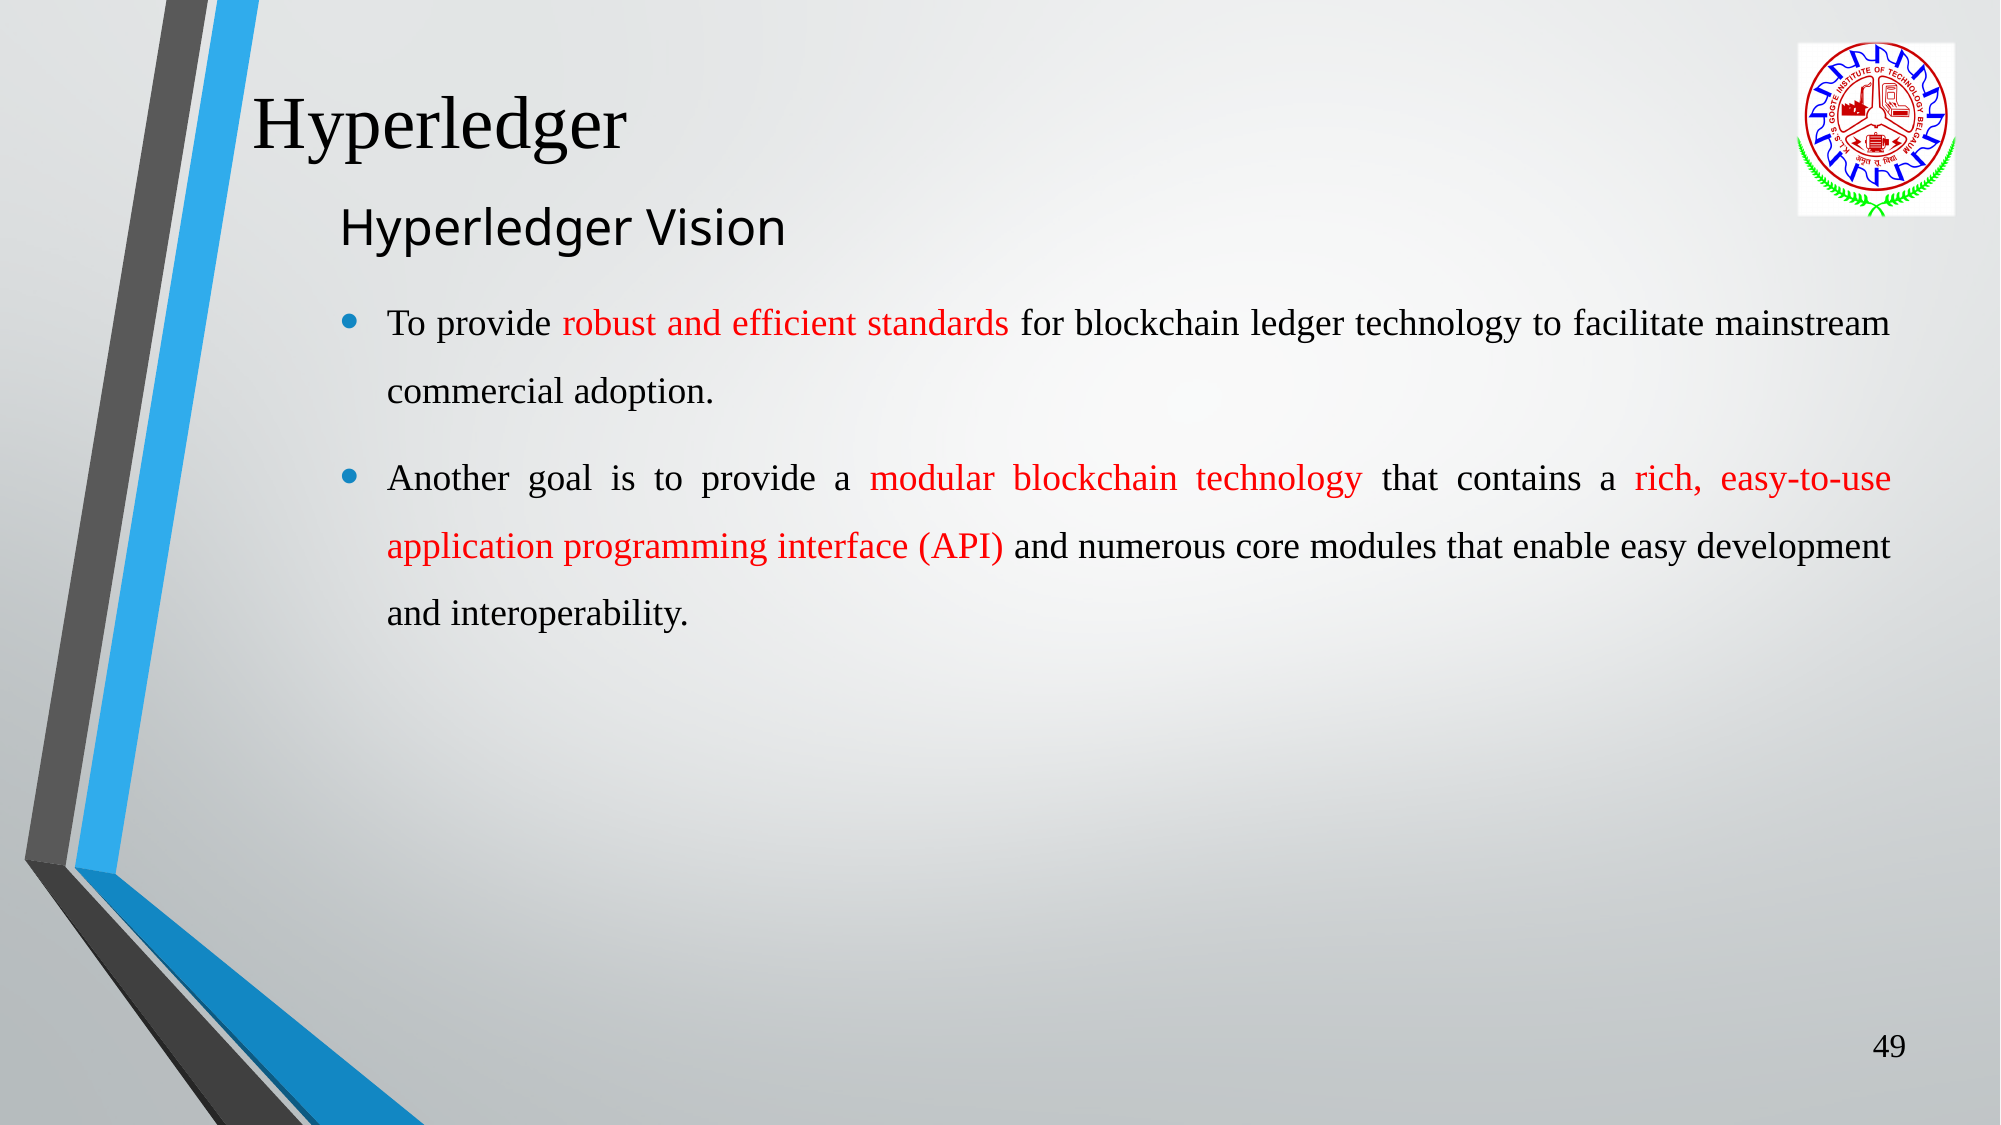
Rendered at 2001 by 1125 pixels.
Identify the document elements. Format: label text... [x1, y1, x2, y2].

picture [1796, 41, 1957, 218]
list Hyperledger Vision To provide robust and efficient standards for blockchain ledger technology to facilitate mainstream commercial adoption. Another goal is to provide a modular blockchain technology that contains a rich, easy-to-use application programming interface (API) and numerous core modules that enable easy development and interoperability. [324, 158, 1908, 1004]
title Hyperledger [237, 66, 1796, 172]
slide_number 49 [1831, 1013, 1922, 1074]
